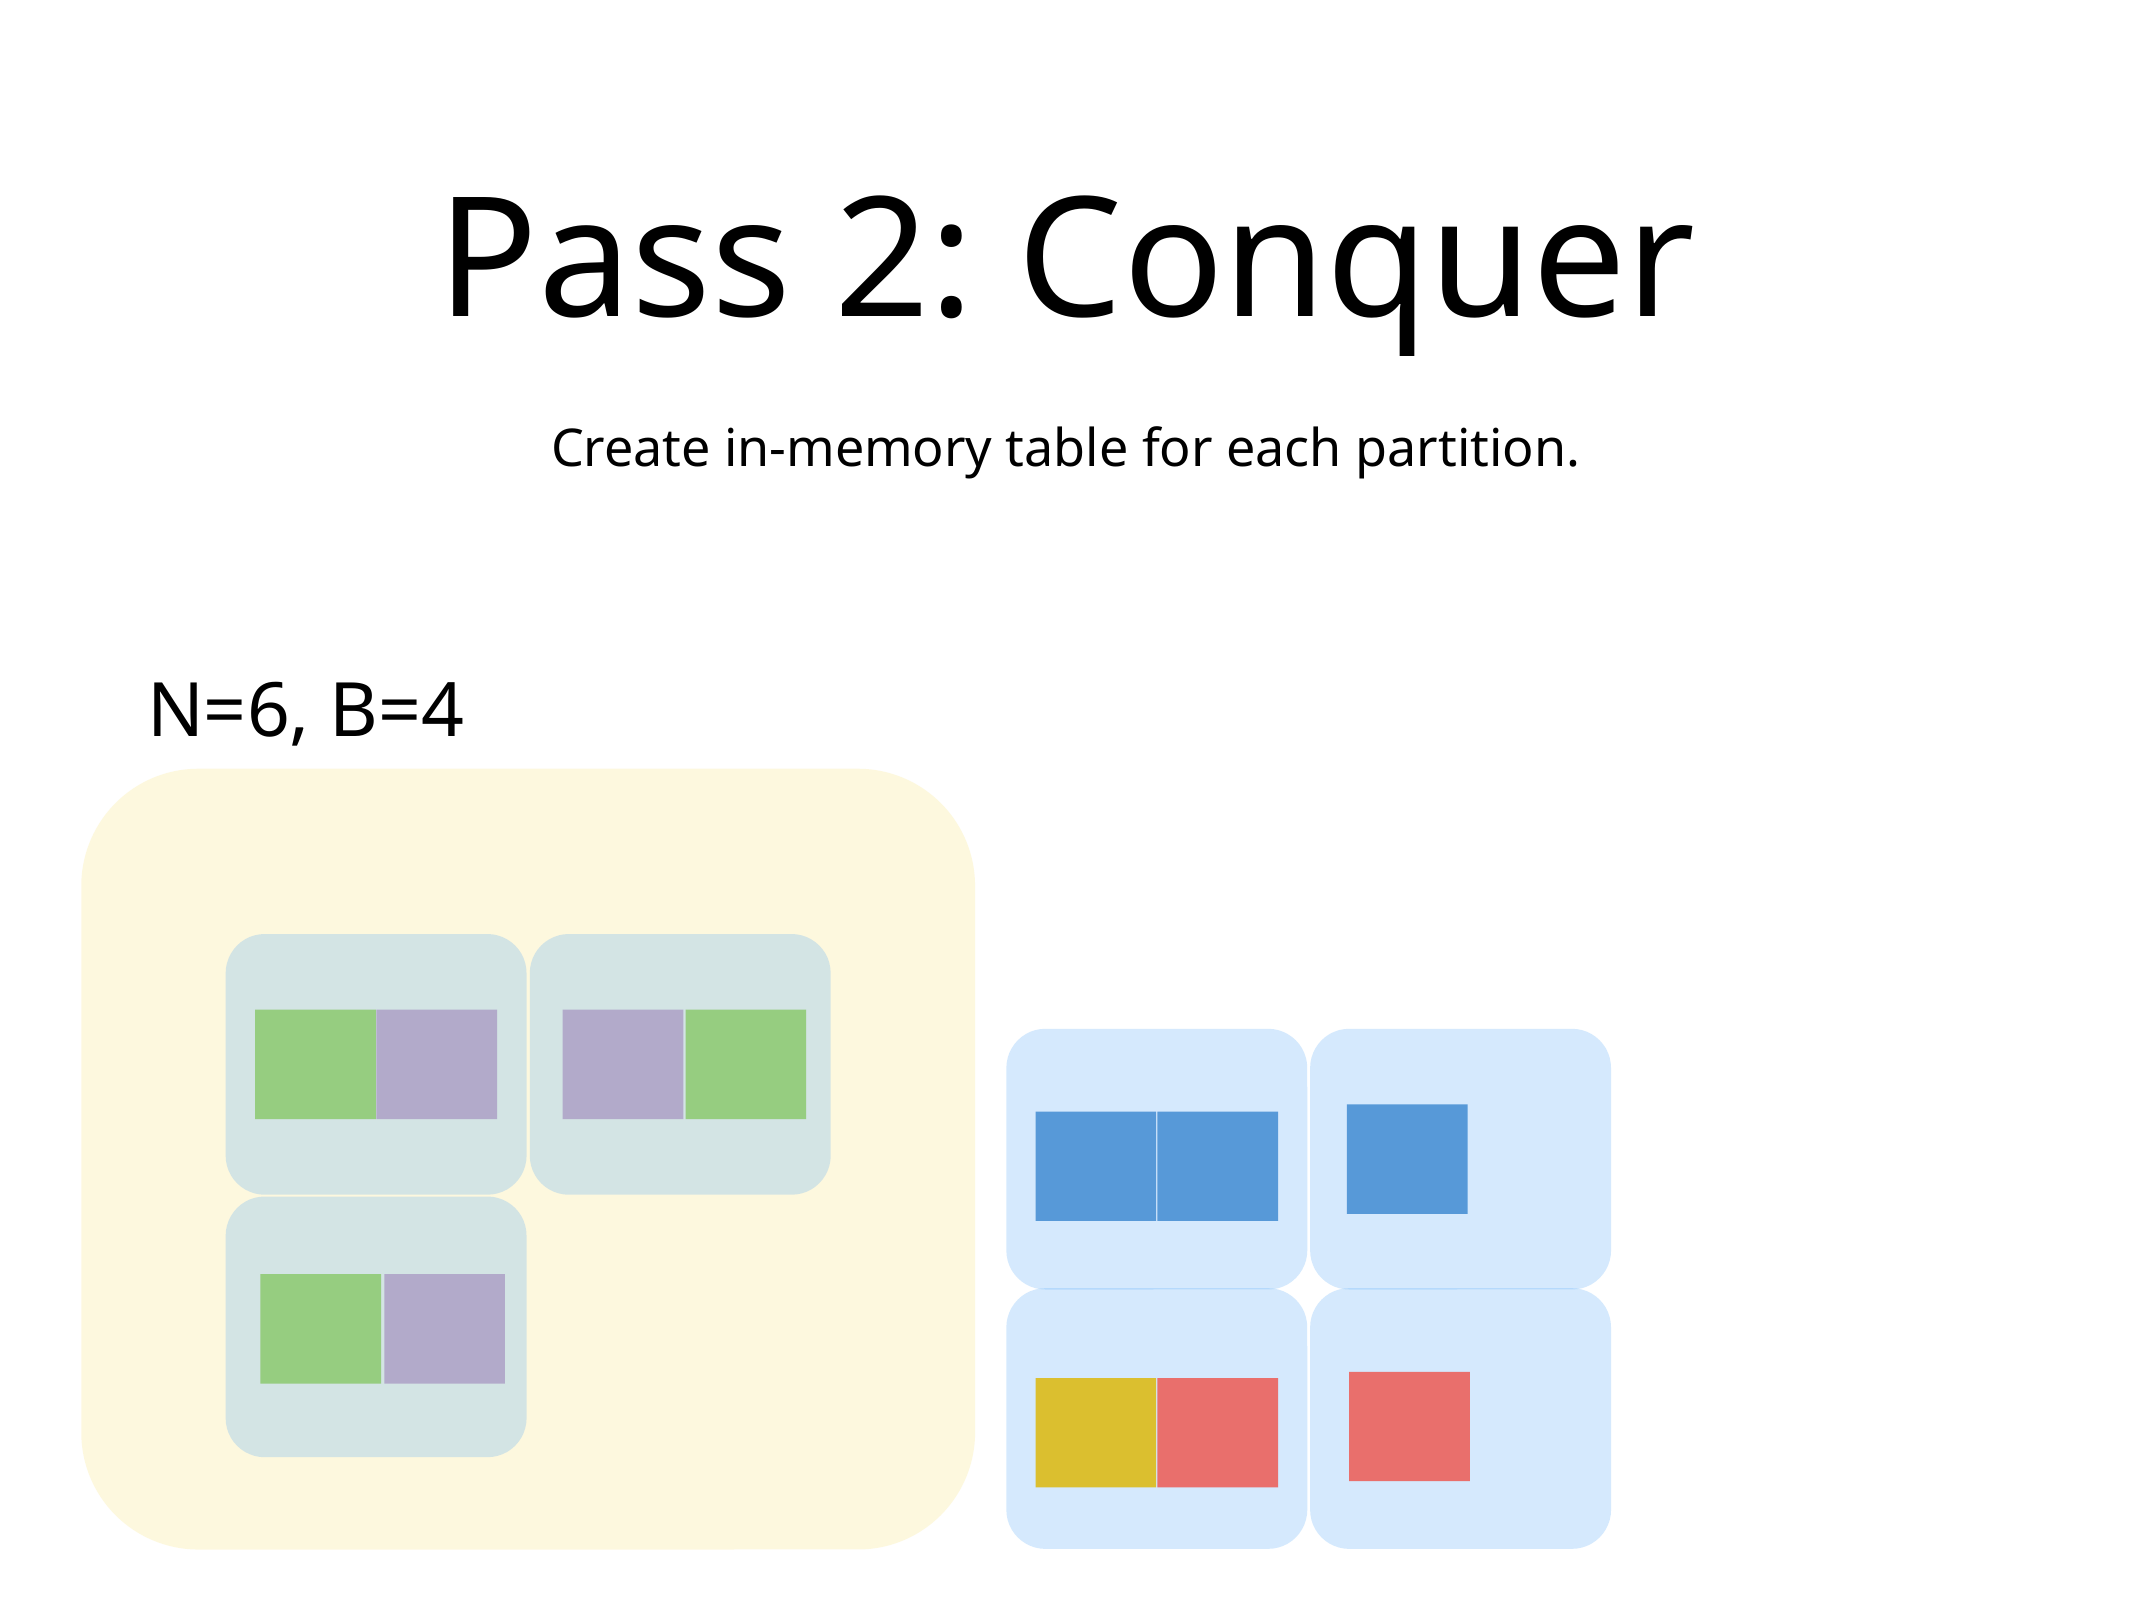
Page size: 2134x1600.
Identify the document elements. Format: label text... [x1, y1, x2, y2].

text_box [1310, 1288, 1612, 1549]
text_box [685, 1009, 807, 1120]
text_box [529, 934, 831, 1195]
text_box [81, 768, 976, 1550]
text_box [1310, 1028, 1612, 1289]
text_box [1006, 1289, 1308, 1549]
text_box [1349, 1371, 1470, 1482]
text_box N=6, B=4 [138, 653, 473, 760]
text_box [260, 1274, 382, 1384]
text_box [1157, 1378, 1279, 1488]
title Pass 2: Conquer [155, 72, 1978, 428]
text_box [1035, 1111, 1157, 1221]
text_box [255, 1009, 376, 1120]
text_box [225, 934, 527, 1195]
text_box [376, 1009, 498, 1120]
text_box [562, 1009, 684, 1120]
text_box [384, 1274, 505, 1384]
text_box [225, 1196, 527, 1458]
text_box Create in-memory table for each partition. [427, 405, 1705, 548]
text_box [1157, 1111, 1279, 1221]
text_box [1006, 1028, 1308, 1290]
text_box [1035, 1378, 1157, 1488]
text_box [1346, 1104, 1468, 1214]
